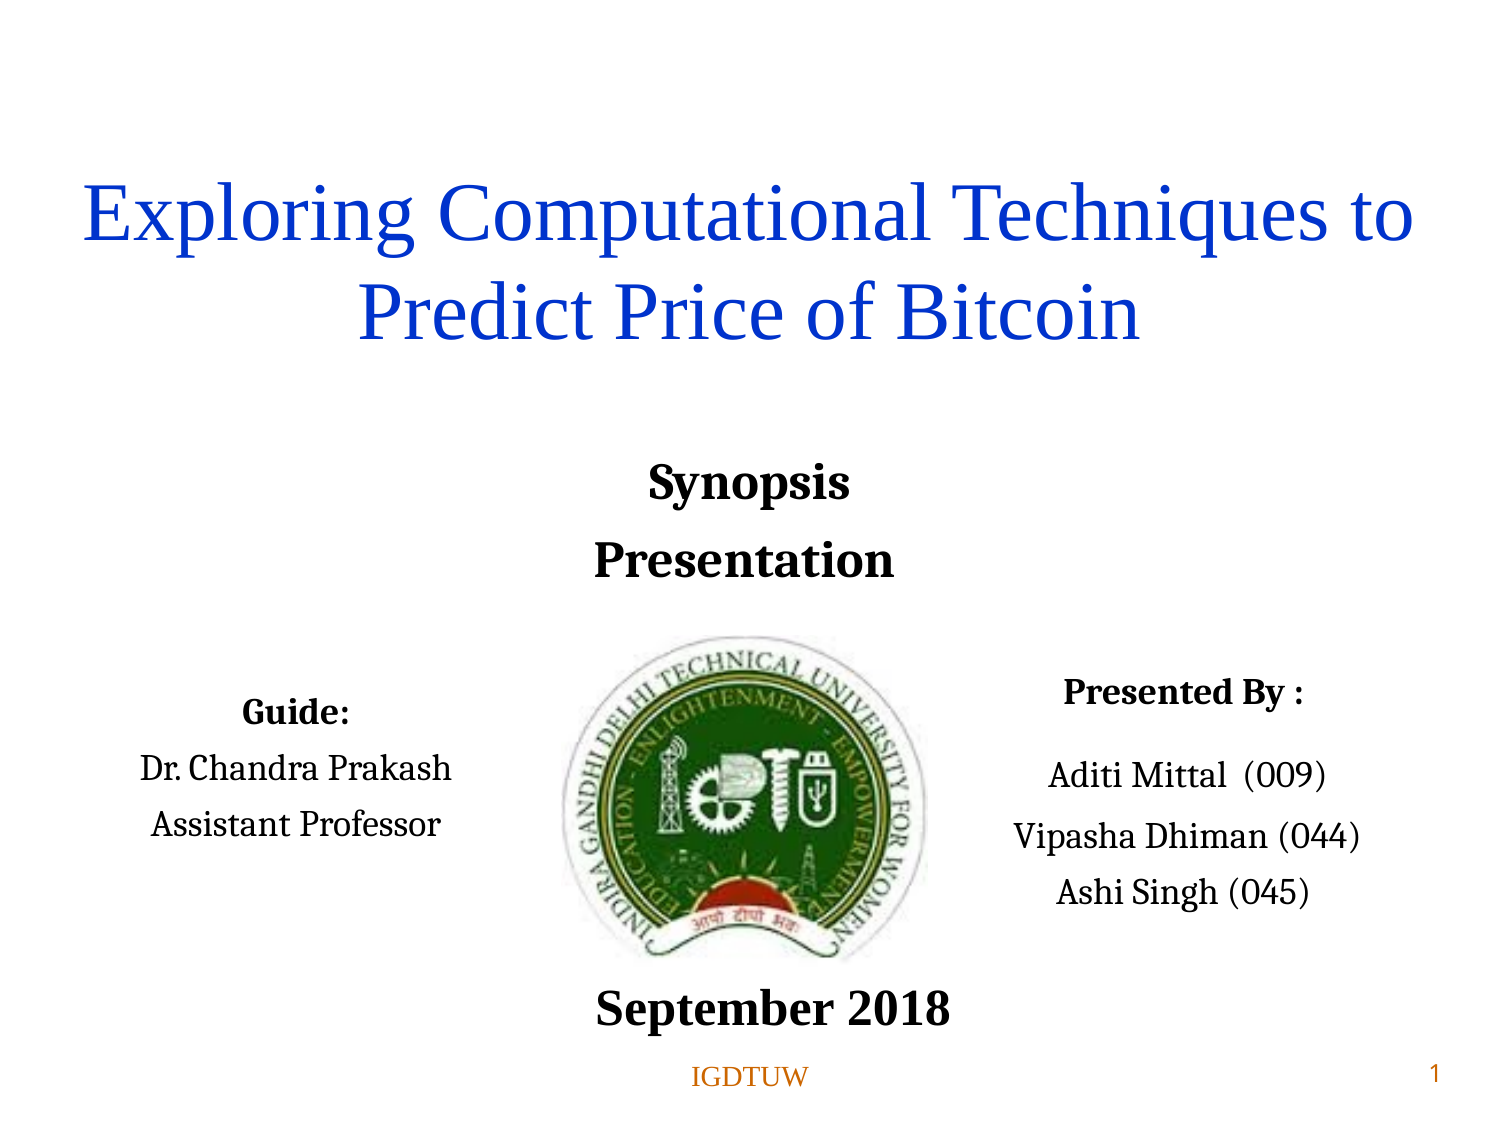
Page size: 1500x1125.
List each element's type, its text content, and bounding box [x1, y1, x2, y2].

text_box Synopsis Presentation [485, 424, 1015, 573]
text_box September 2018 [588, 966, 961, 1037]
title Exploring Computational Techniques to Predict Price of Bitcoin [24, 166, 1475, 348]
picture [560, 635, 928, 967]
slide_number ‹#› [1419, 1050, 1450, 1095]
text_box Guide: Dr. Chandra Prakash Assistant Professor [19, 668, 555, 910]
text_box Presented By : Aditi Mittal (009) Vipasha Dhiman (044) Ashi Singh (045) [932, 649, 1500, 1012]
text_box IGDTUW [512, 1050, 988, 1098]
